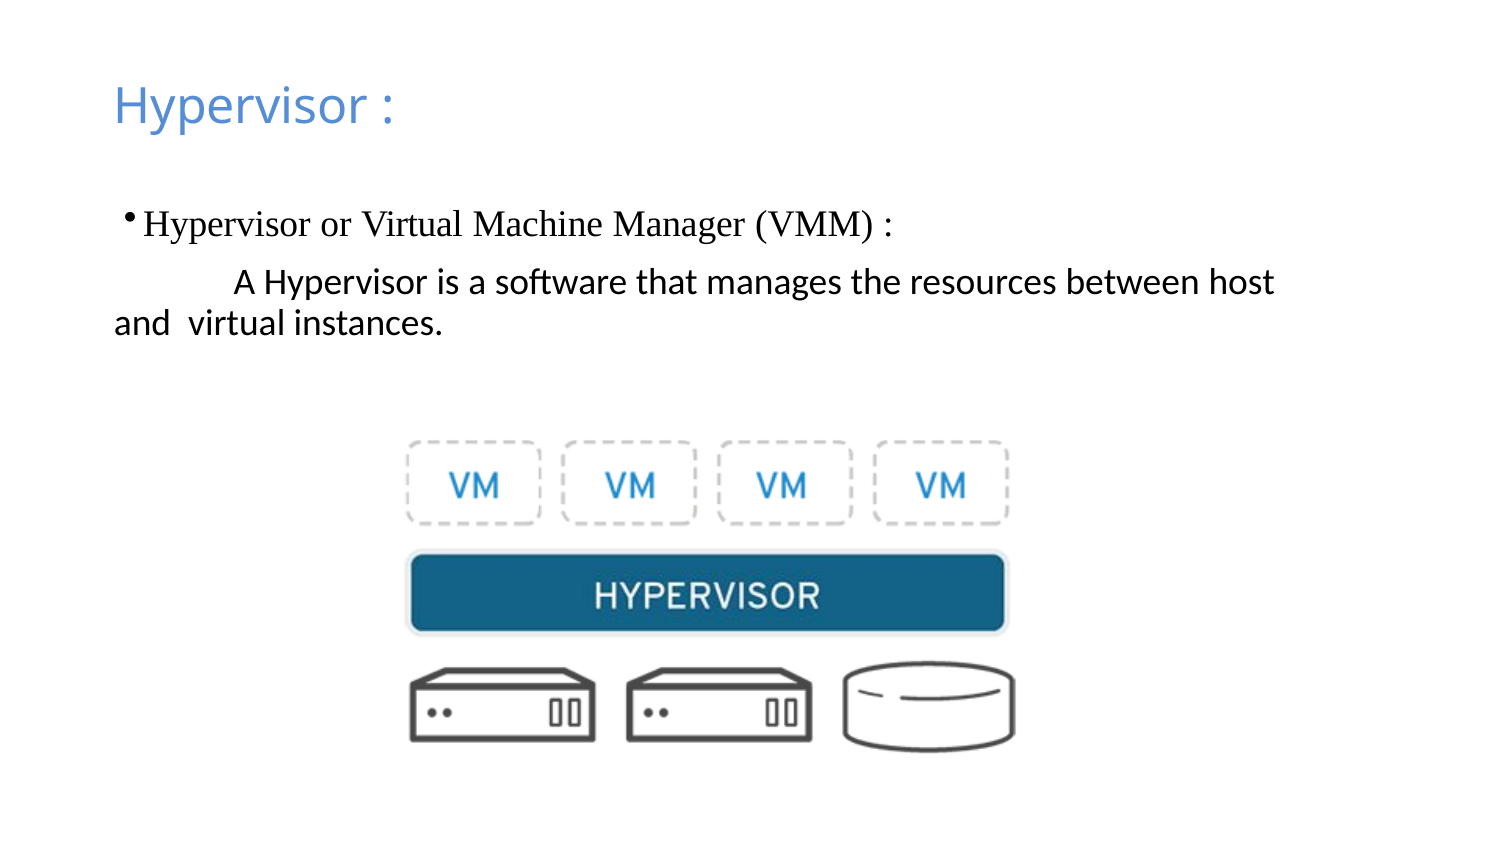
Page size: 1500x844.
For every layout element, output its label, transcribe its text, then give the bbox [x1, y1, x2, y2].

title Hypervisor : [111, 71, 400, 184]
text_box Hypervisor or Virtual Machine Manager (VMM) : A Hypervisor is a software that manages the resources between host and virtual instances. [111, 184, 1319, 343]
picture [395, 434, 1021, 760]
